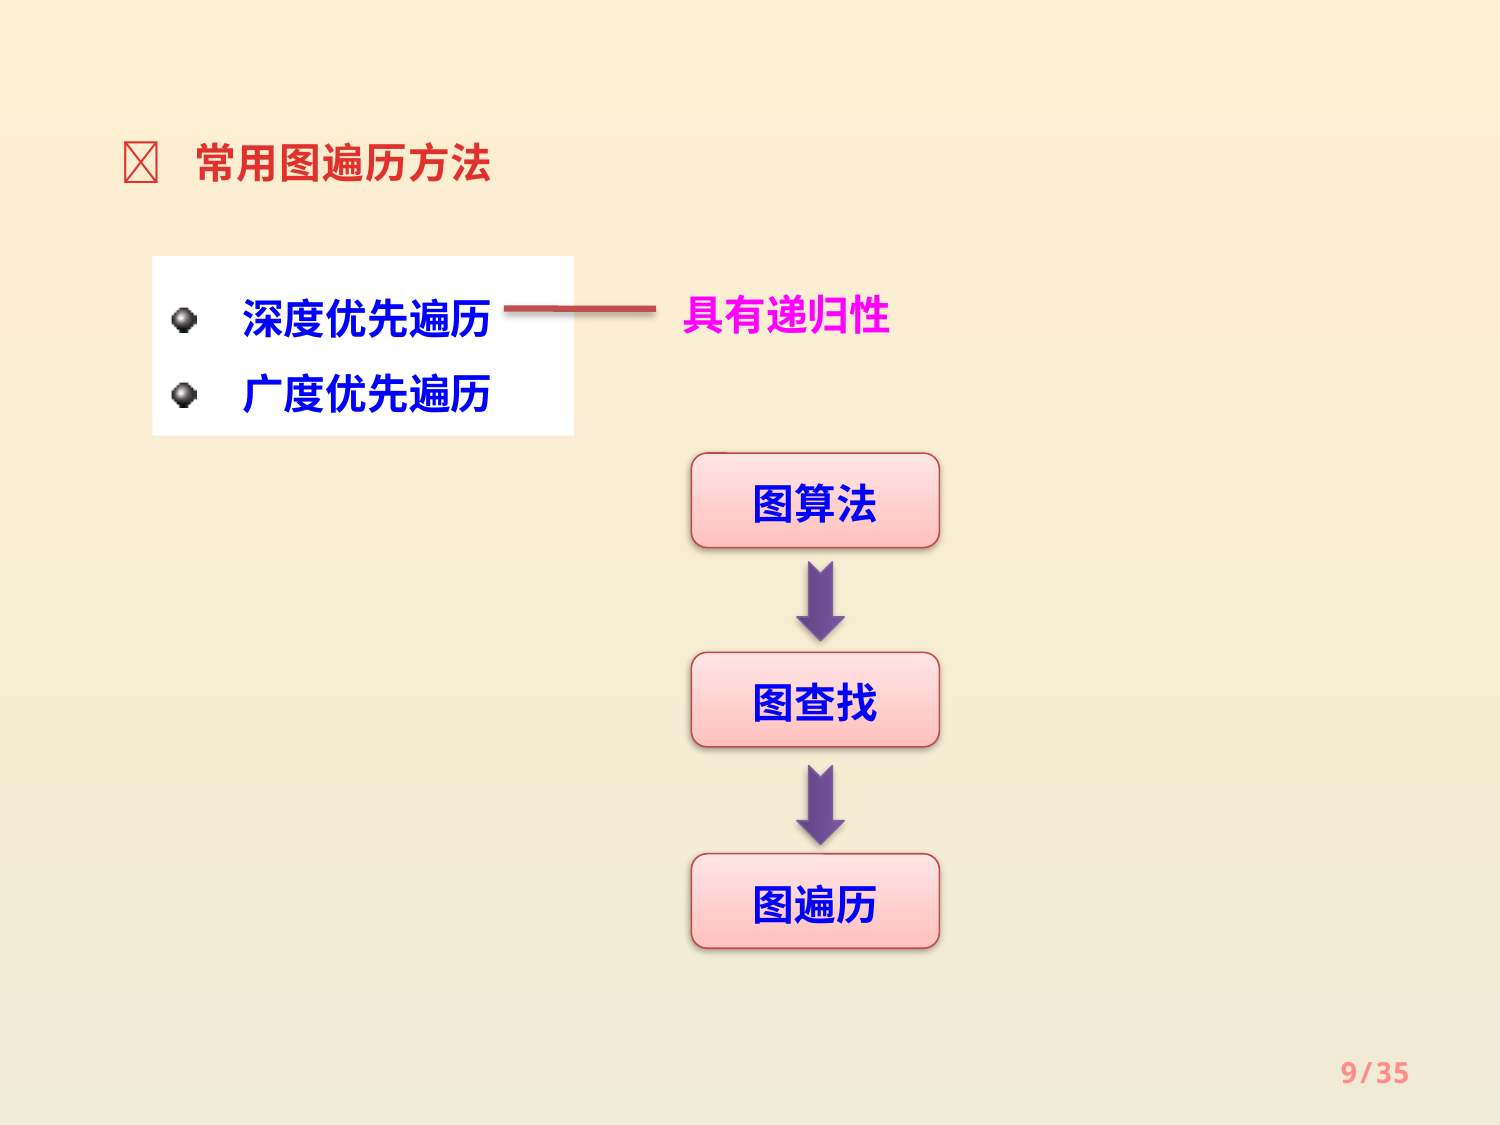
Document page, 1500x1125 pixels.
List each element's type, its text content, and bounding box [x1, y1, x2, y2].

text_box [691, 452, 940, 949]
slide_number 9/35 [1074, 1042, 1425, 1103]
picture [167, 378, 197, 408]
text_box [503, 268, 950, 342]
picture [167, 303, 197, 333]
text_box  常用图遍历方法 [105, 117, 668, 195]
text_box 深度优先遍历 广度优先遍历 [150, 254, 576, 438]
